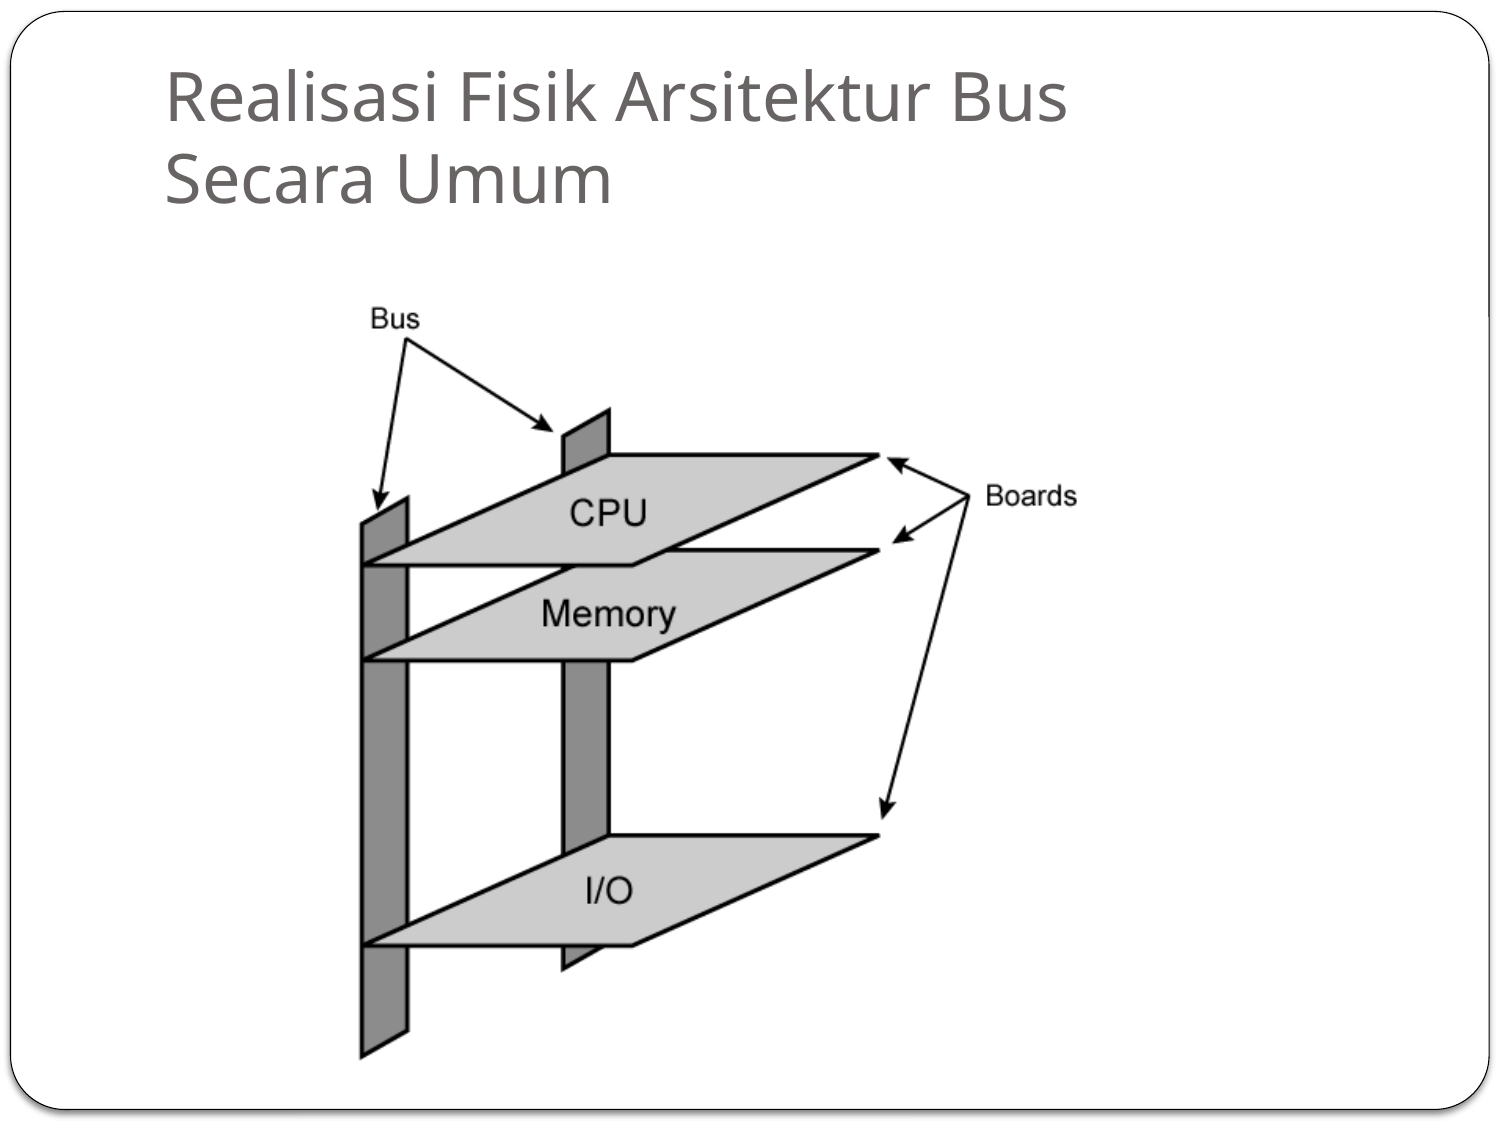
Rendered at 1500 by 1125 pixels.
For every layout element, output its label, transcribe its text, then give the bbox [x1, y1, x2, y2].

picture [249, 299, 1298, 1073]
title Realisasi Fisik Arsitektur Bus Secara Umum [150, 45, 1425, 233]
